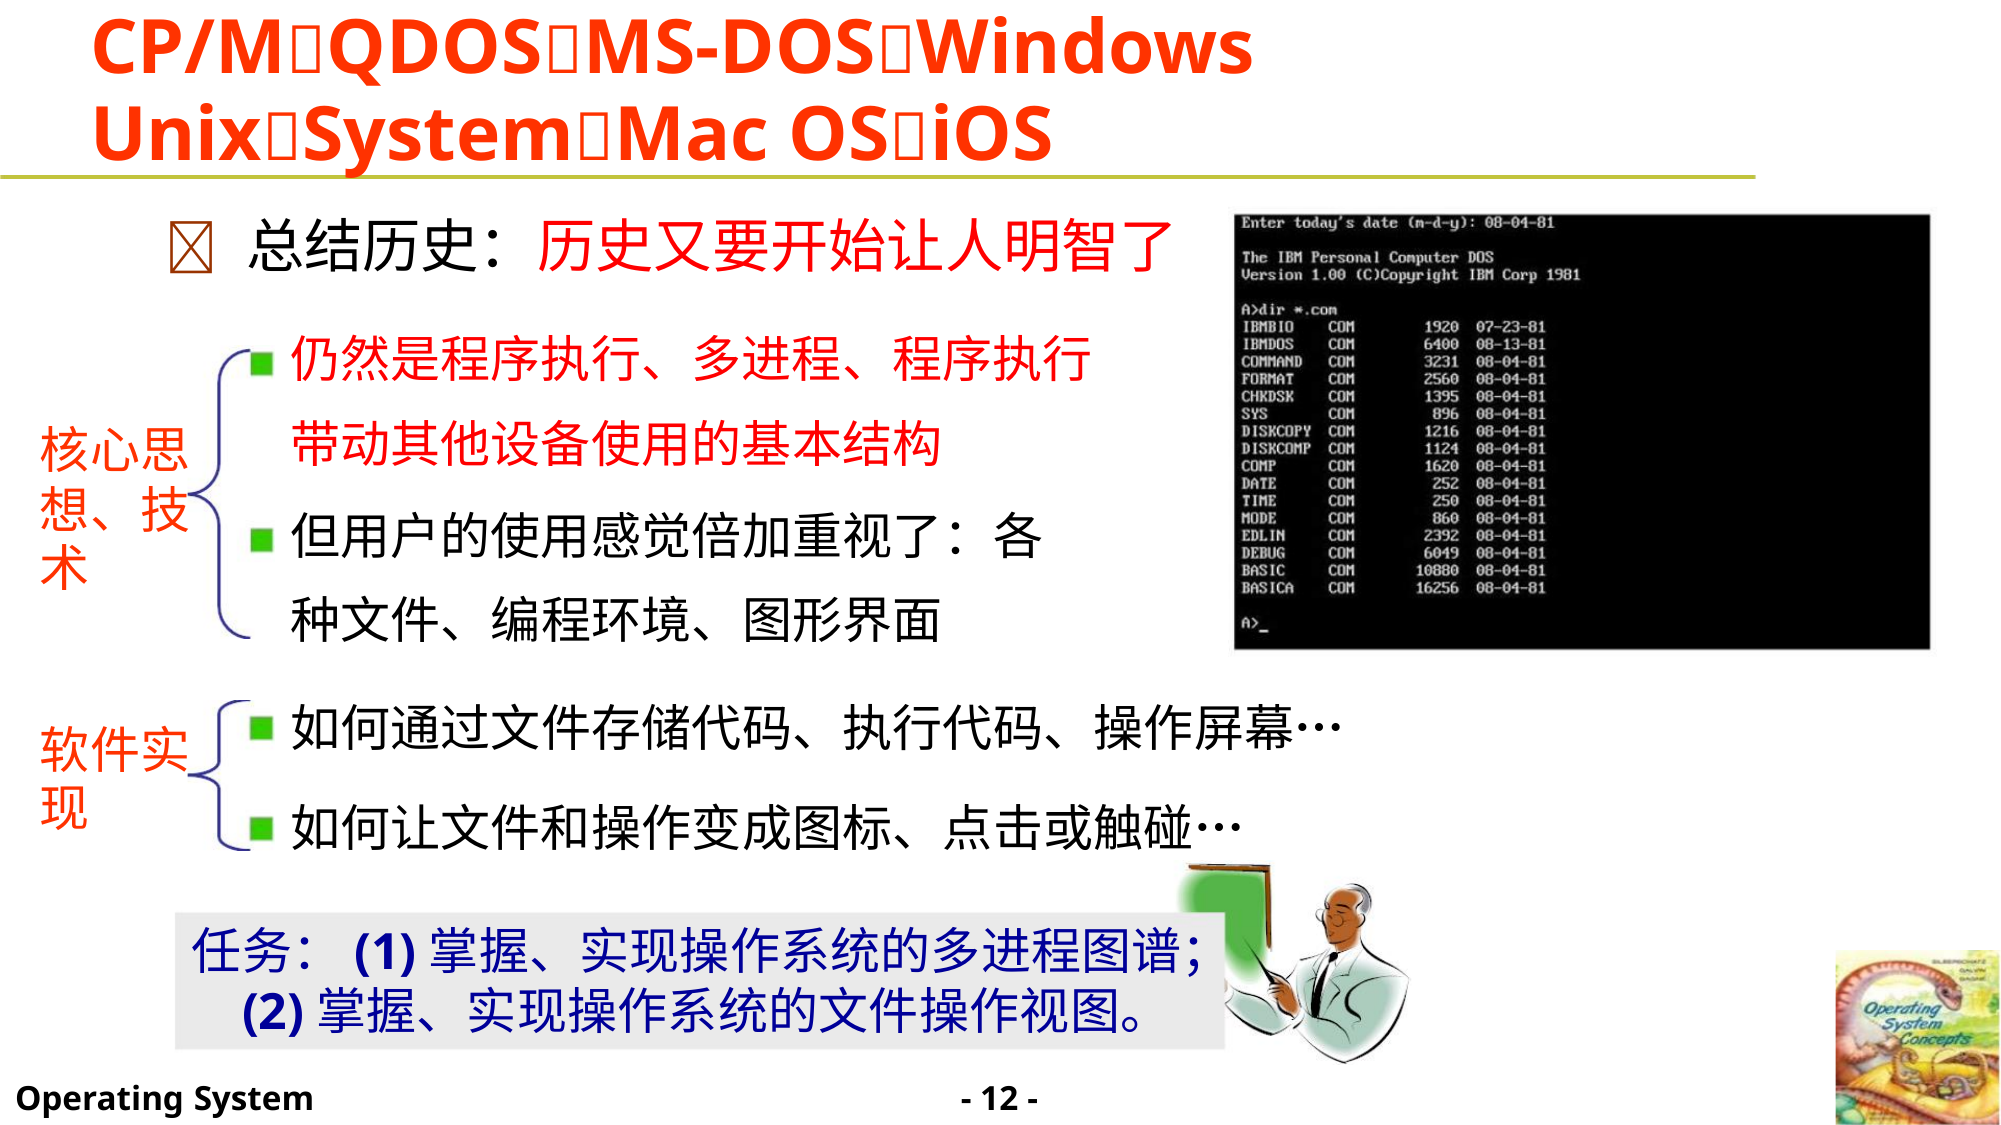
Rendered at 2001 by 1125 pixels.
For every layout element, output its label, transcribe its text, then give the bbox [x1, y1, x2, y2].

text_box 核心思 想、技 术 [39, 428, 266, 597]
text_box 带动其他设备使用的基本结构 [289, 421, 1041, 473]
text_box 仍然是程序执行、多进程、程序执行 [289, 337, 1215, 389]
text_box [1228, 206, 1939, 660]
text_box 如何通过文件存储代码、执行代码、操作屏幕… 如何让文件和操作变成图标、点击或触碰… [289, 700, 1504, 857]
text_box [1835, 950, 2000, 1125]
text_box [174, 860, 1412, 1065]
text_box [187, 700, 275, 852]
text_box CP/MQDOSMS-DOSWindows UnixSystemMac OSiOS [89, 4, 1509, 176]
text_box [0, 175, 1757, 179]
text_box [187, 345, 275, 639]
text_box Operating System [15, 1079, 322, 1117]
text_box 软件实 现 [39, 728, 266, 837]
text_box - 12 - [960, 1079, 1089, 1117]
text_box 任务：(1)掌握、实现操作系统的多进程图谱； (2)掌握、实现操作系统的文件操作视图。 [191, 923, 1360, 1040]
text_box 但用户的使用感觉倍加重视了：各 种文件、编程环境、图形界面 [290, 514, 1157, 650]
text_box  总结历史：历史又要开始让人明智了 [165, 221, 1307, 280]
